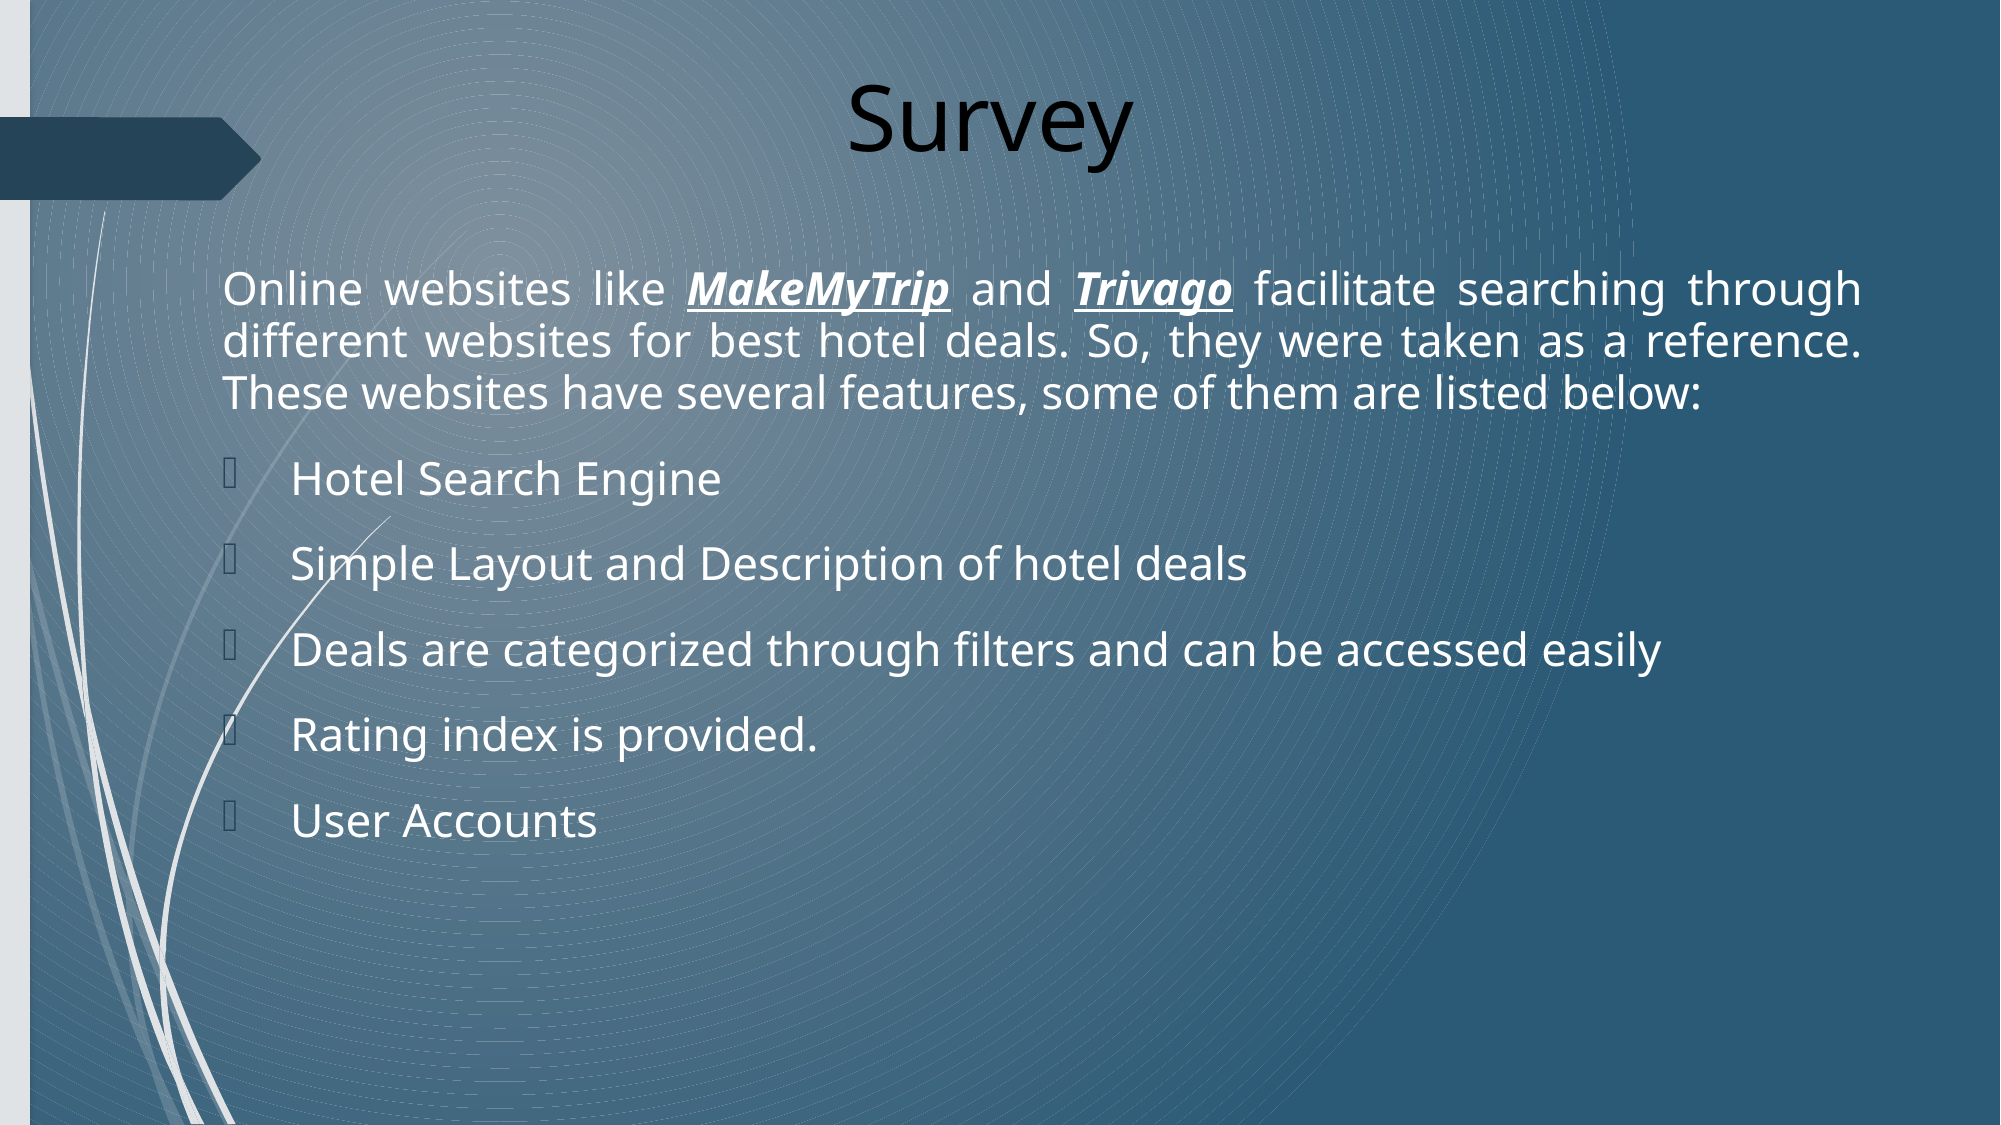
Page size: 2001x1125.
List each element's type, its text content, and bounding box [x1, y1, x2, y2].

list Online websites like MakeMyTrip and Trivago facilitate searching through different websites for best hotel deals. So, they were taken as a reference. These websites have several features, some of them are listed below: Hotel Search Engine Simple Layout and Description of hotel deals Deals are categorized through filters and can be accessed easily Rating index is provided. User Accounts [206, 256, 1879, 985]
title Survey [206, 0, 1797, 179]
